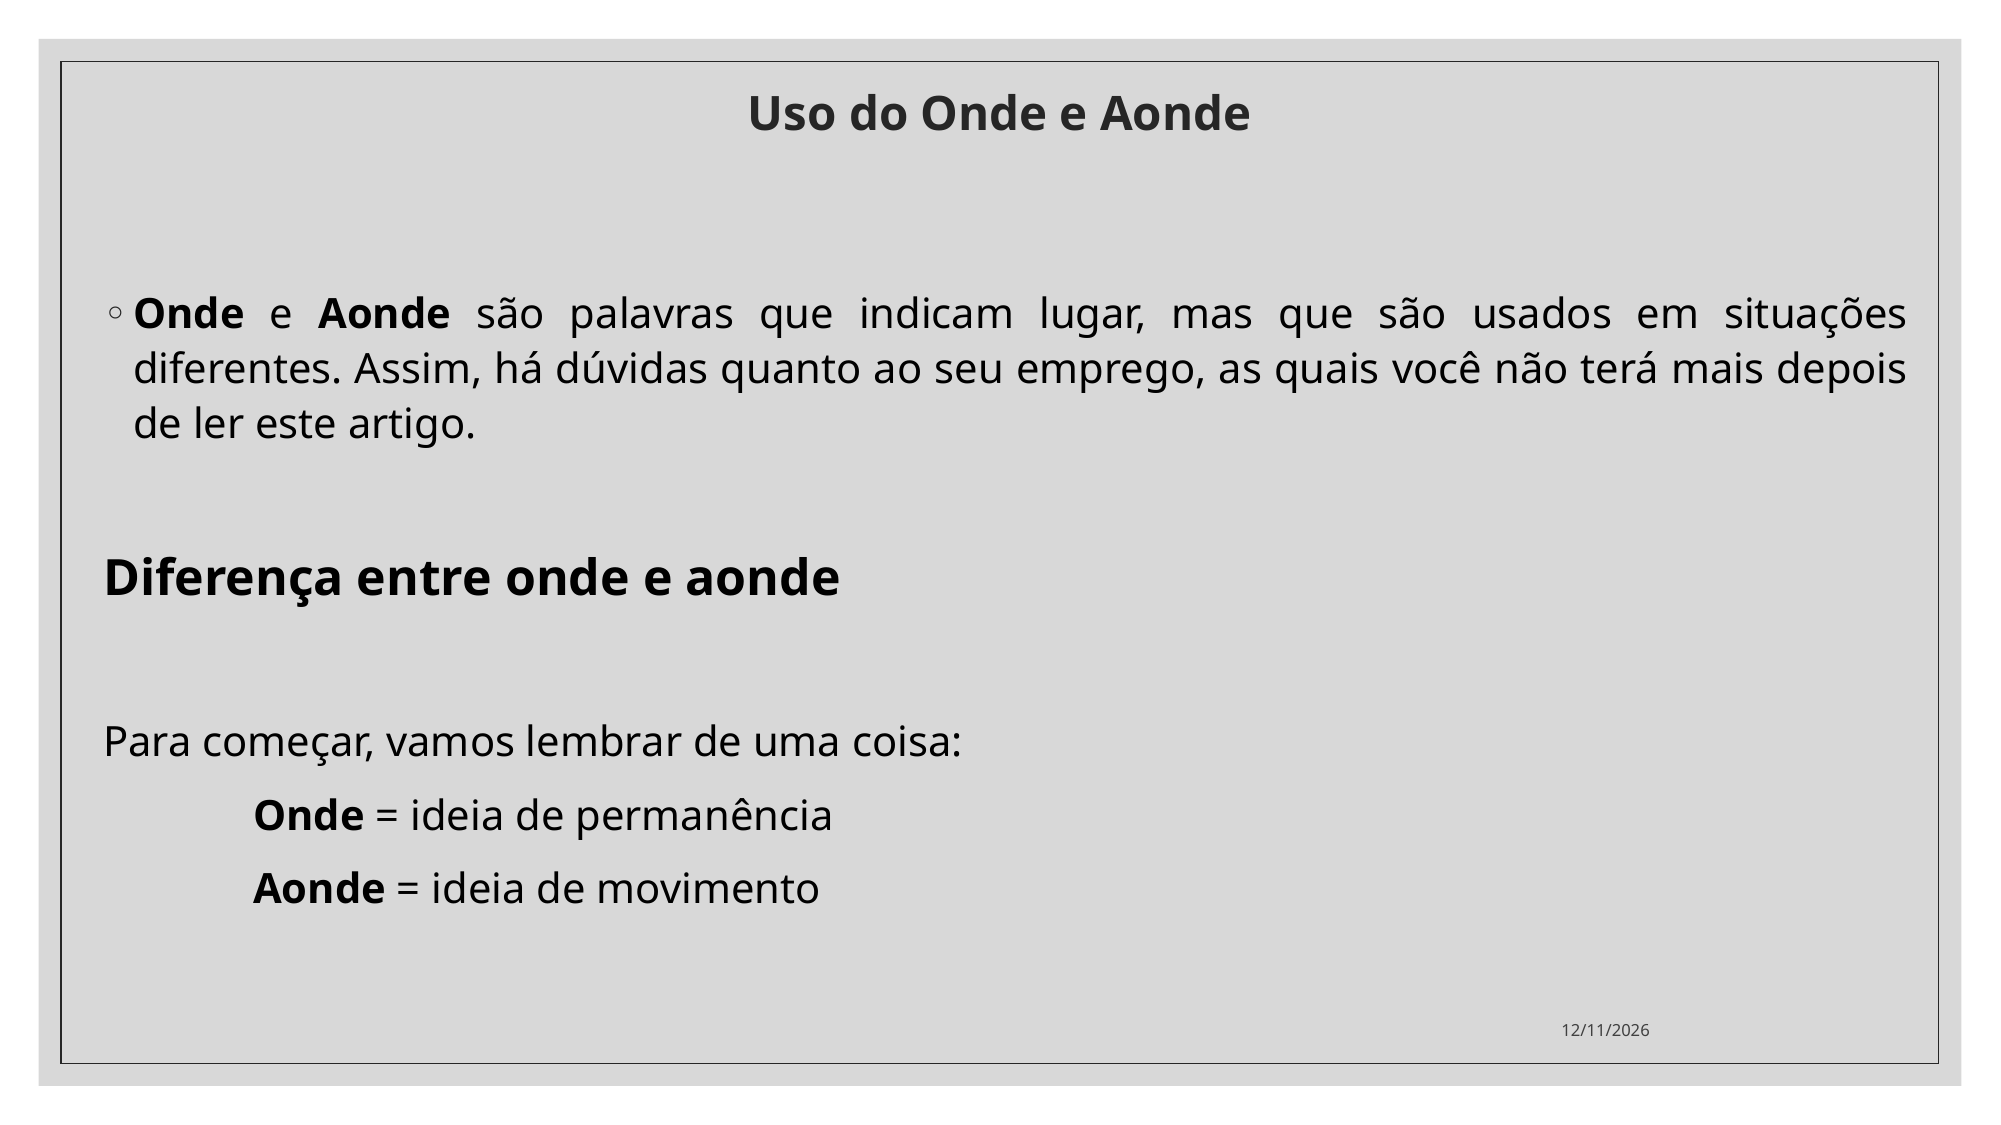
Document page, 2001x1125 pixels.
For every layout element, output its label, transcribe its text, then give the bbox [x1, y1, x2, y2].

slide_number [1190, 990, 1665, 1050]
title Uso do Onde e Aonde [174, 82, 1825, 149]
list Onde e Aonde são palavras que indicam lugar, mas que são usados em situações diferentes. Assim, há dúvidas quanto ao seu emprego, as quais você não terá mais depois de ler este artigo. Diferença entre onde e aonde Para começar, vamos lembrar de uma coisa: Onde = ideia de permanência Aonde = ideia de movimento [88, 205, 1924, 1050]
